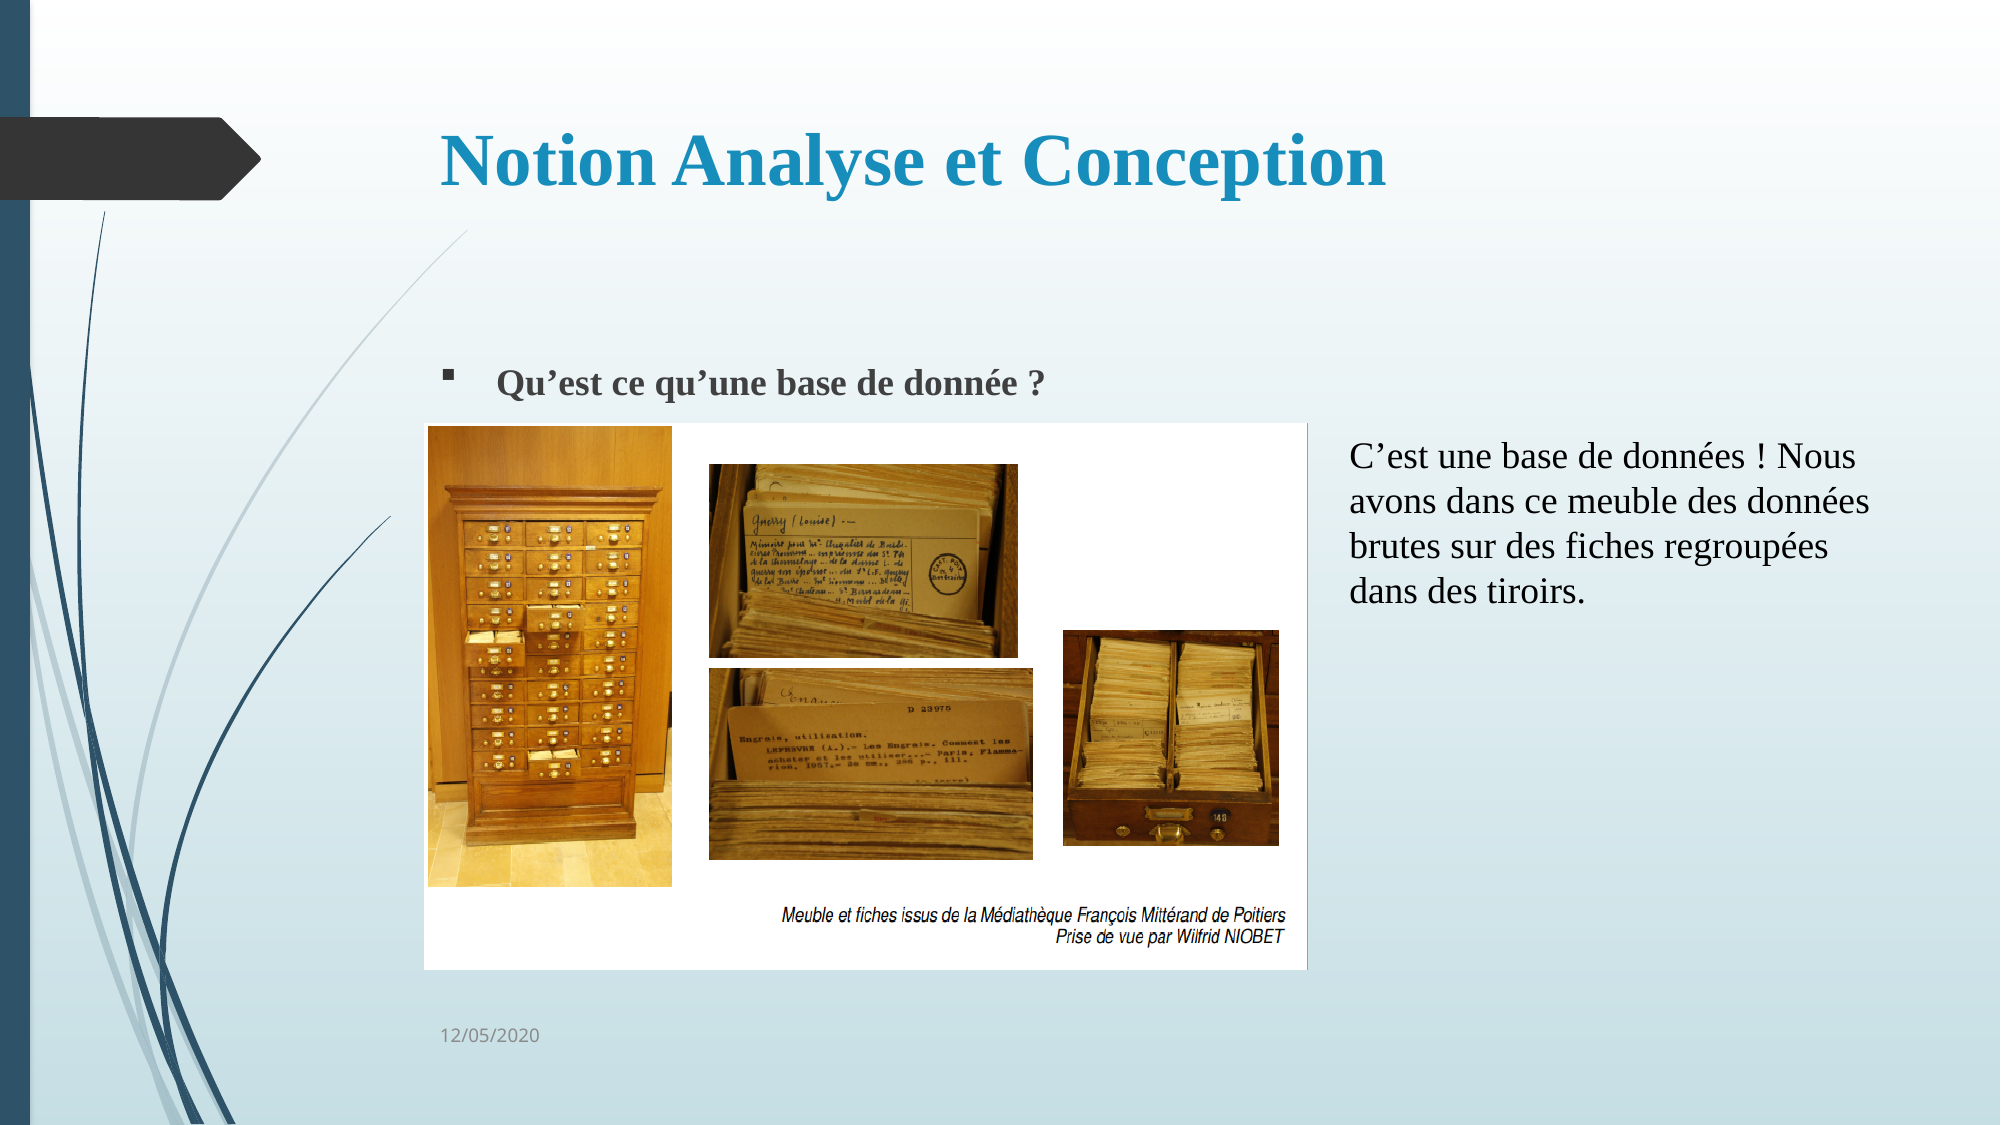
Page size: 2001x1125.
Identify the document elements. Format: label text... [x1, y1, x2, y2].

text_box C’est une base de données ! Nous avons dans ce meuble des données brutes sur des fiches regroupées dans des tiroirs. [1334, 423, 1915, 619]
title Notion Analyse et Conception [425, 102, 1888, 313]
list Qu’est ce qu’une base de donnée ? [424, 350, 1888, 970]
picture [424, 423, 1308, 970]
footer 12/05/2020 [424, 1006, 1675, 1067]
